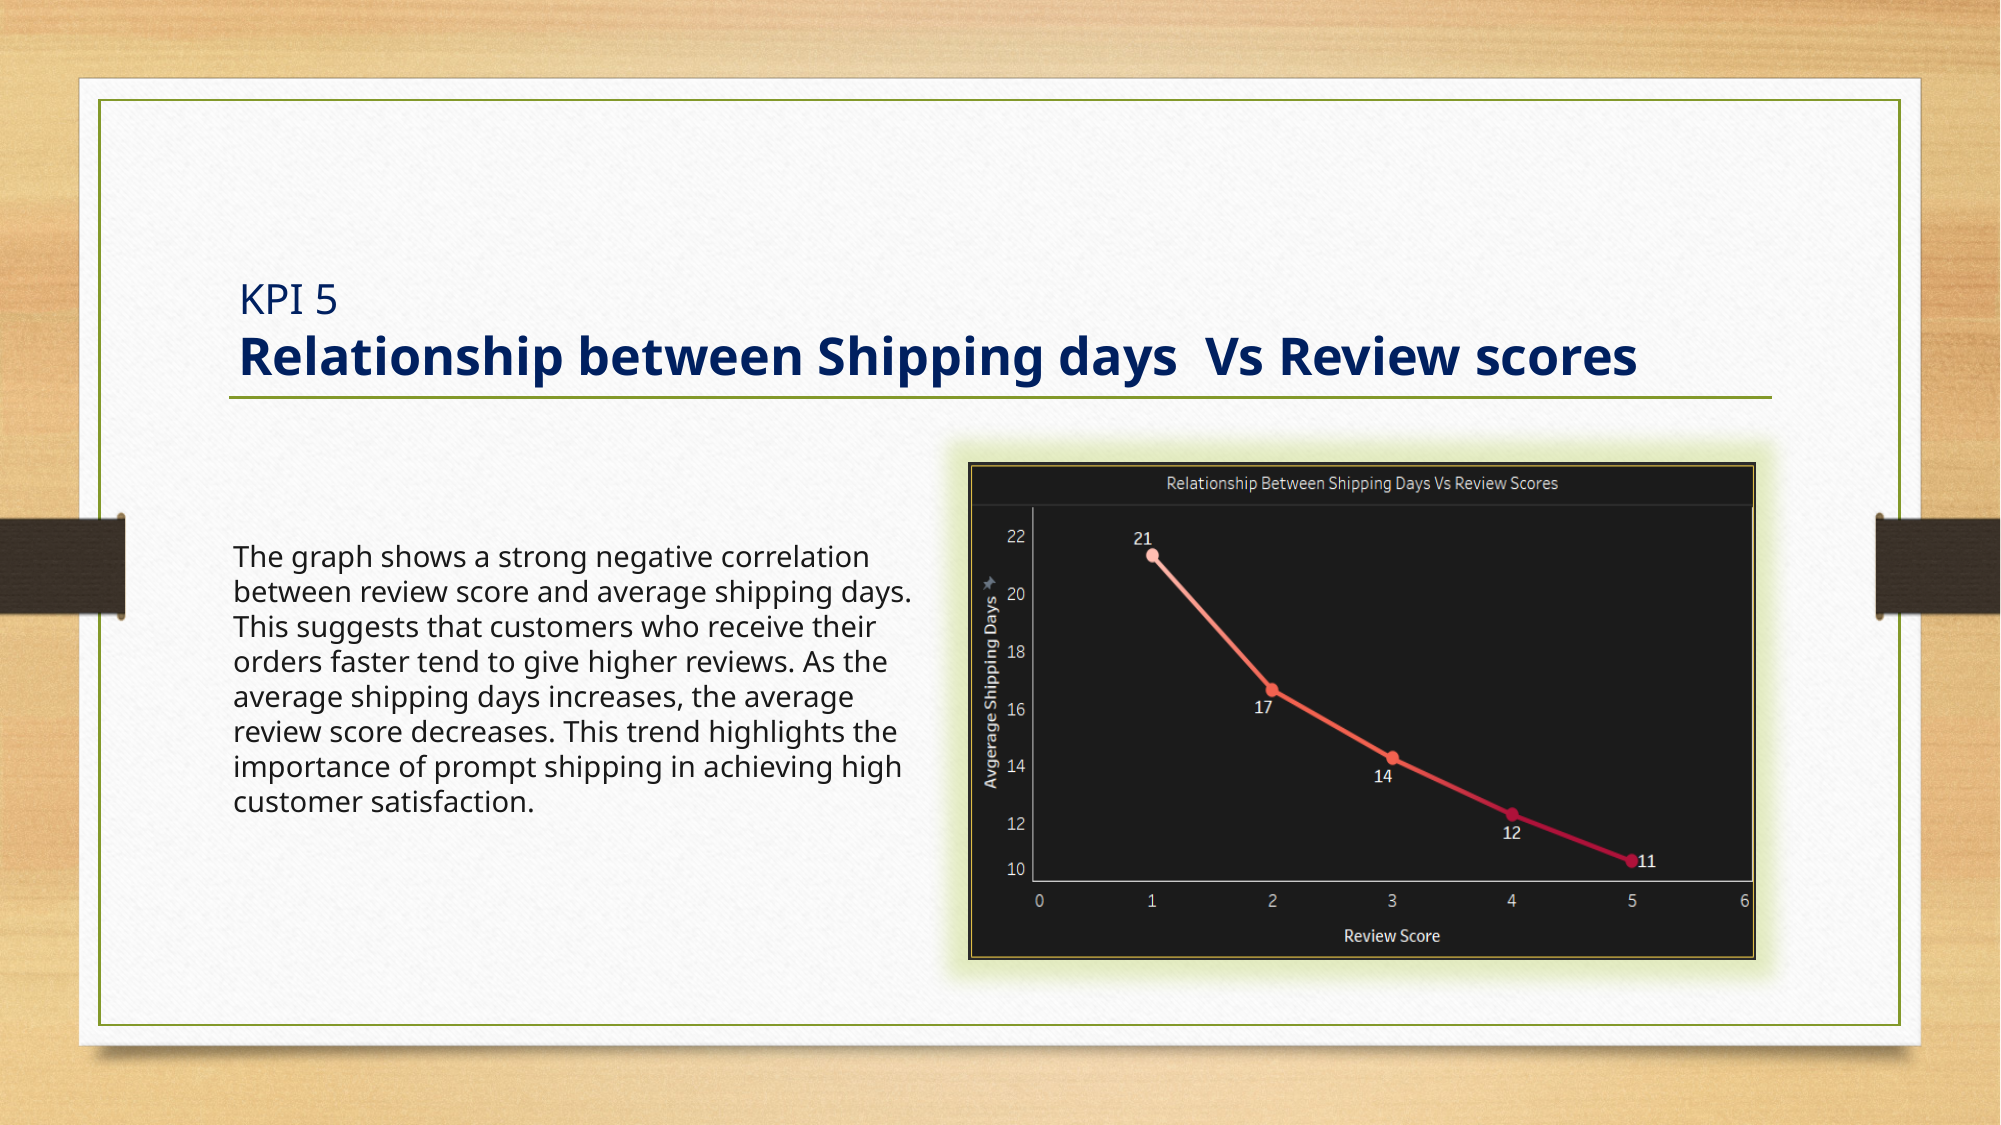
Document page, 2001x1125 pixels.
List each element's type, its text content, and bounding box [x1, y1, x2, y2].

picture [0, 0, 2001, 1125]
text_box The graph shows a strong negative correlation between review score and average shipping days. This suggests that customers who receive their orders faster tend to give higher reviews. As the average shipping days increases, the average review score decreases. This trend highlights the importance of prompt shipping in achieving high customer satisfaction. [218, 531, 934, 826]
text_box KPI 5 Relationship between Shipping days Vs Review scores [223, 265, 1857, 438]
